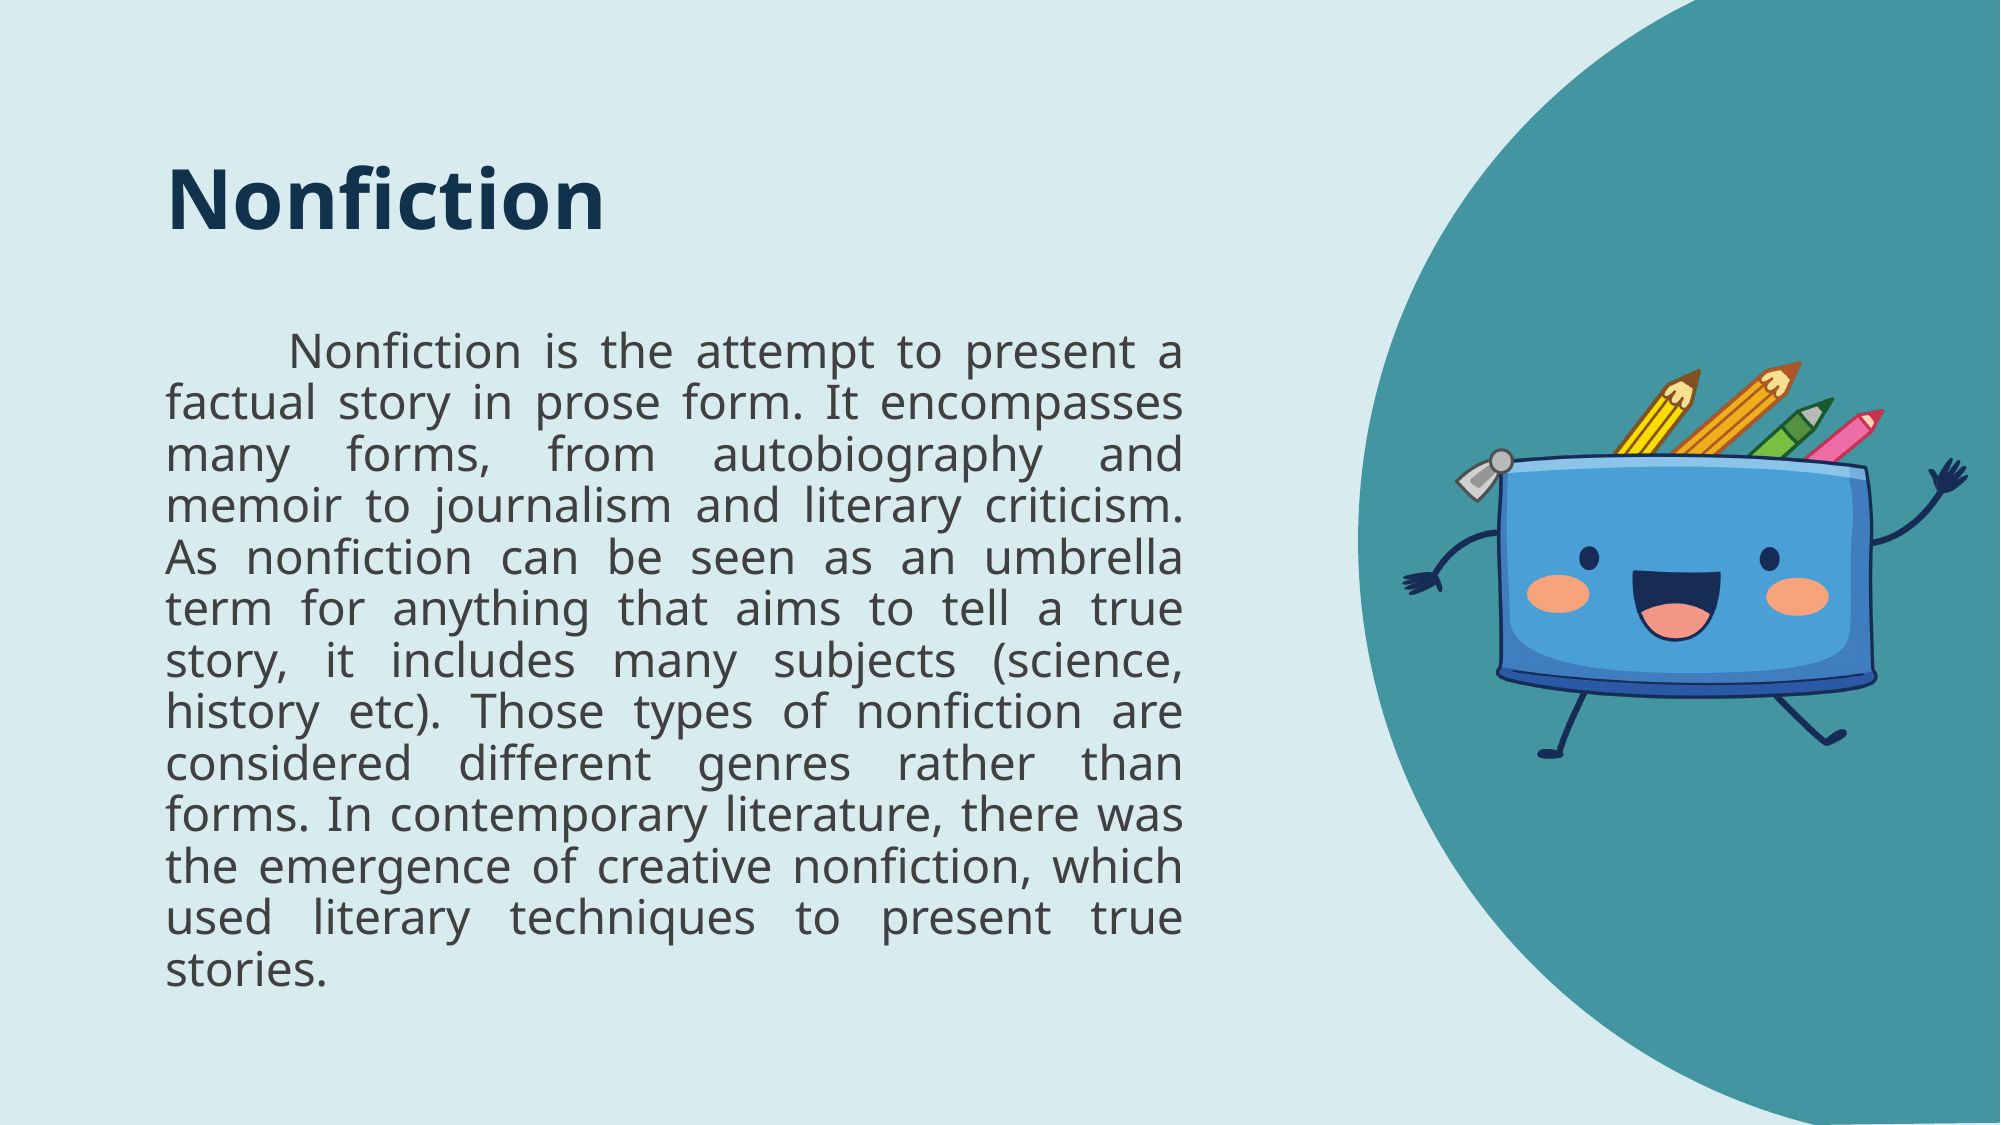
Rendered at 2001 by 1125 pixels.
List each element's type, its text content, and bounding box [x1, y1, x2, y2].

text_box [1357, 0, 2000, 1125]
title Nonfiction [150, 149, 1200, 263]
picture [1402, 361, 1968, 759]
list Nonfiction is the attempt to present a factual story in prose form. It encompasses many forms, from autobiography and memoir to journalism and literary criticism. As nonfiction can be seen as an umbrella term for anything that aims to tell a true story, it includes many subjects (science, history etc). Those types of nonfiction are considered different genres rather than forms. In contemporary literature, there was the emergence of creative nonfiction, which used literary techniques to present true stories. [150, 319, 1200, 1010]
